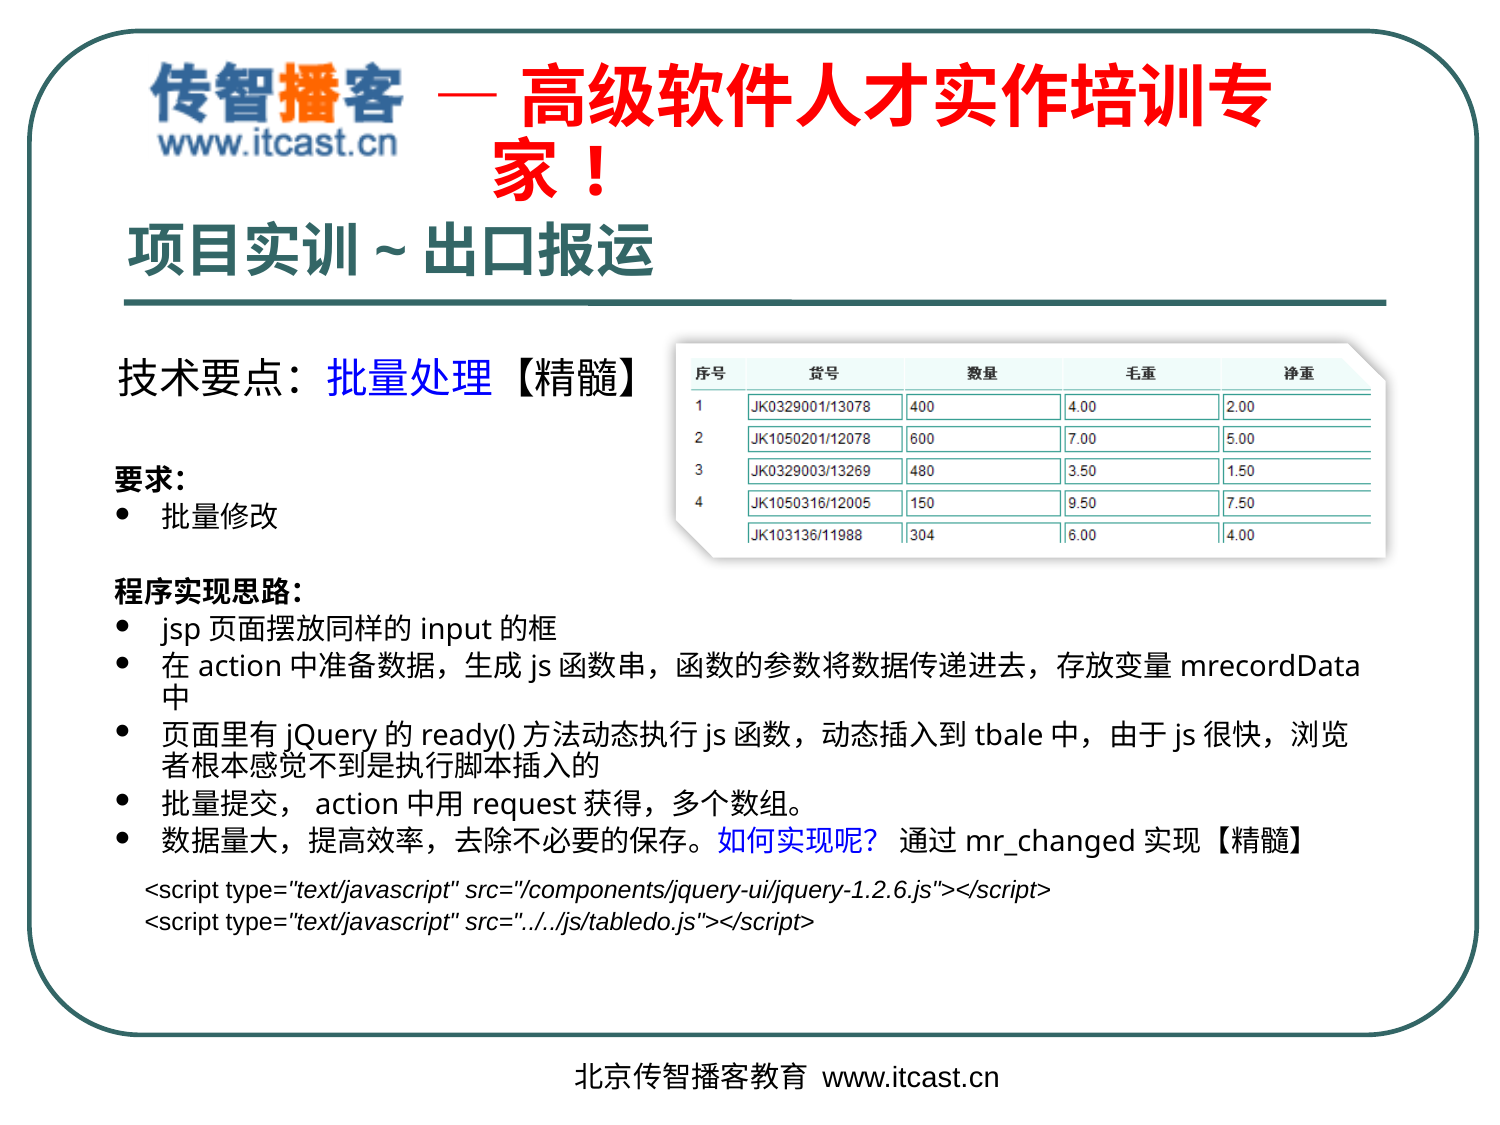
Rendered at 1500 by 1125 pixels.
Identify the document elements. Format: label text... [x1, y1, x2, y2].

title 项目实训~出口报运 [112, 54, 1375, 291]
text_box 技术要点：批量处理【精髓】 [102, 349, 666, 410]
text_box 要求： 批量修改 程序实现思路： jsp页面摆放同样的input的框 在action中准备数据，生成js函数串，函数的参数将数据传递进去，存放变量mrecordData中 页面里有jQuery的ready()方法动态执行js函数，动态插入到tbale中，由于js很快，浏览者根本感觉不到是执行脚本插入的 批量提交，action中用request获得，多个数组。 数据量大，提高效率，去除不必要的保存。如何实现呢？ 通过mr_changed实现【精髓】 [100, 417, 1376, 866]
footer 北京传智播客教育 www.itcast.cn [549, 1050, 1025, 1125]
text_box <script type="text/javascript" src="/components/jquery-ui/jquery-1.2.6.js"></script> <script type="text/javascript" src="../../js/tabledo.js"></script> [129, 869, 1226, 944]
picture [682, 350, 1379, 551]
